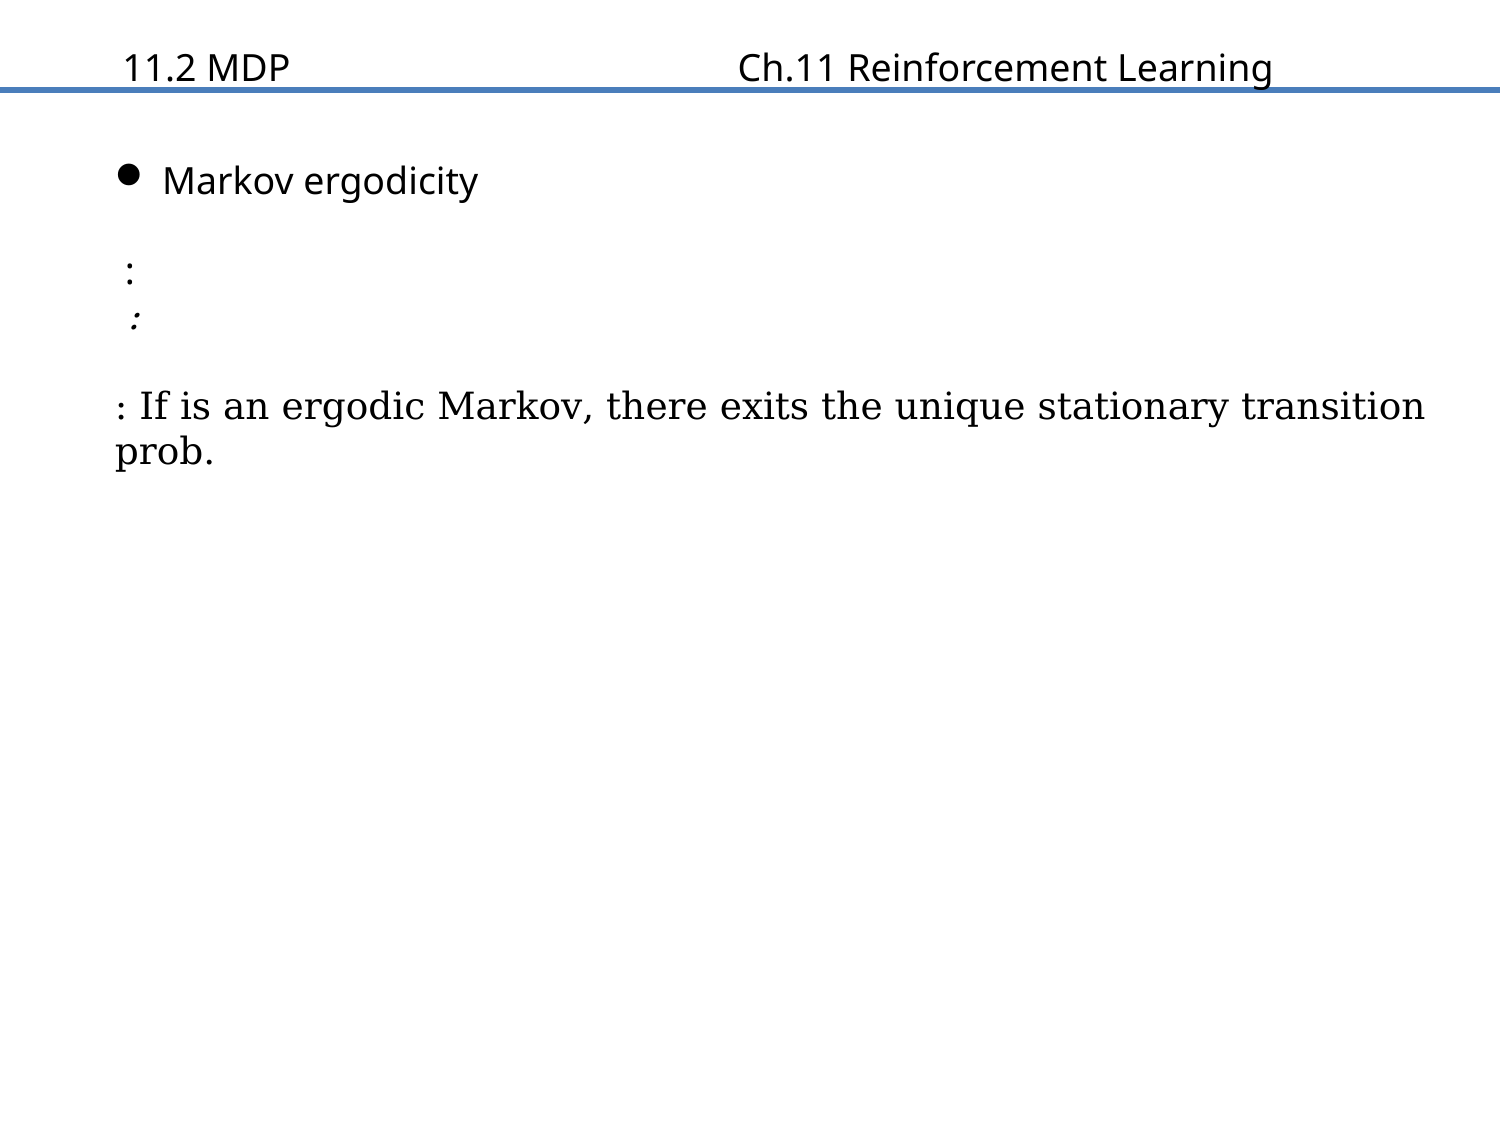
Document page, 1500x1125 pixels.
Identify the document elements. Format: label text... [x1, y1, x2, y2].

text_box 11.2 MDP Ch.11 Reinforcement Learning [107, 36, 1311, 97]
